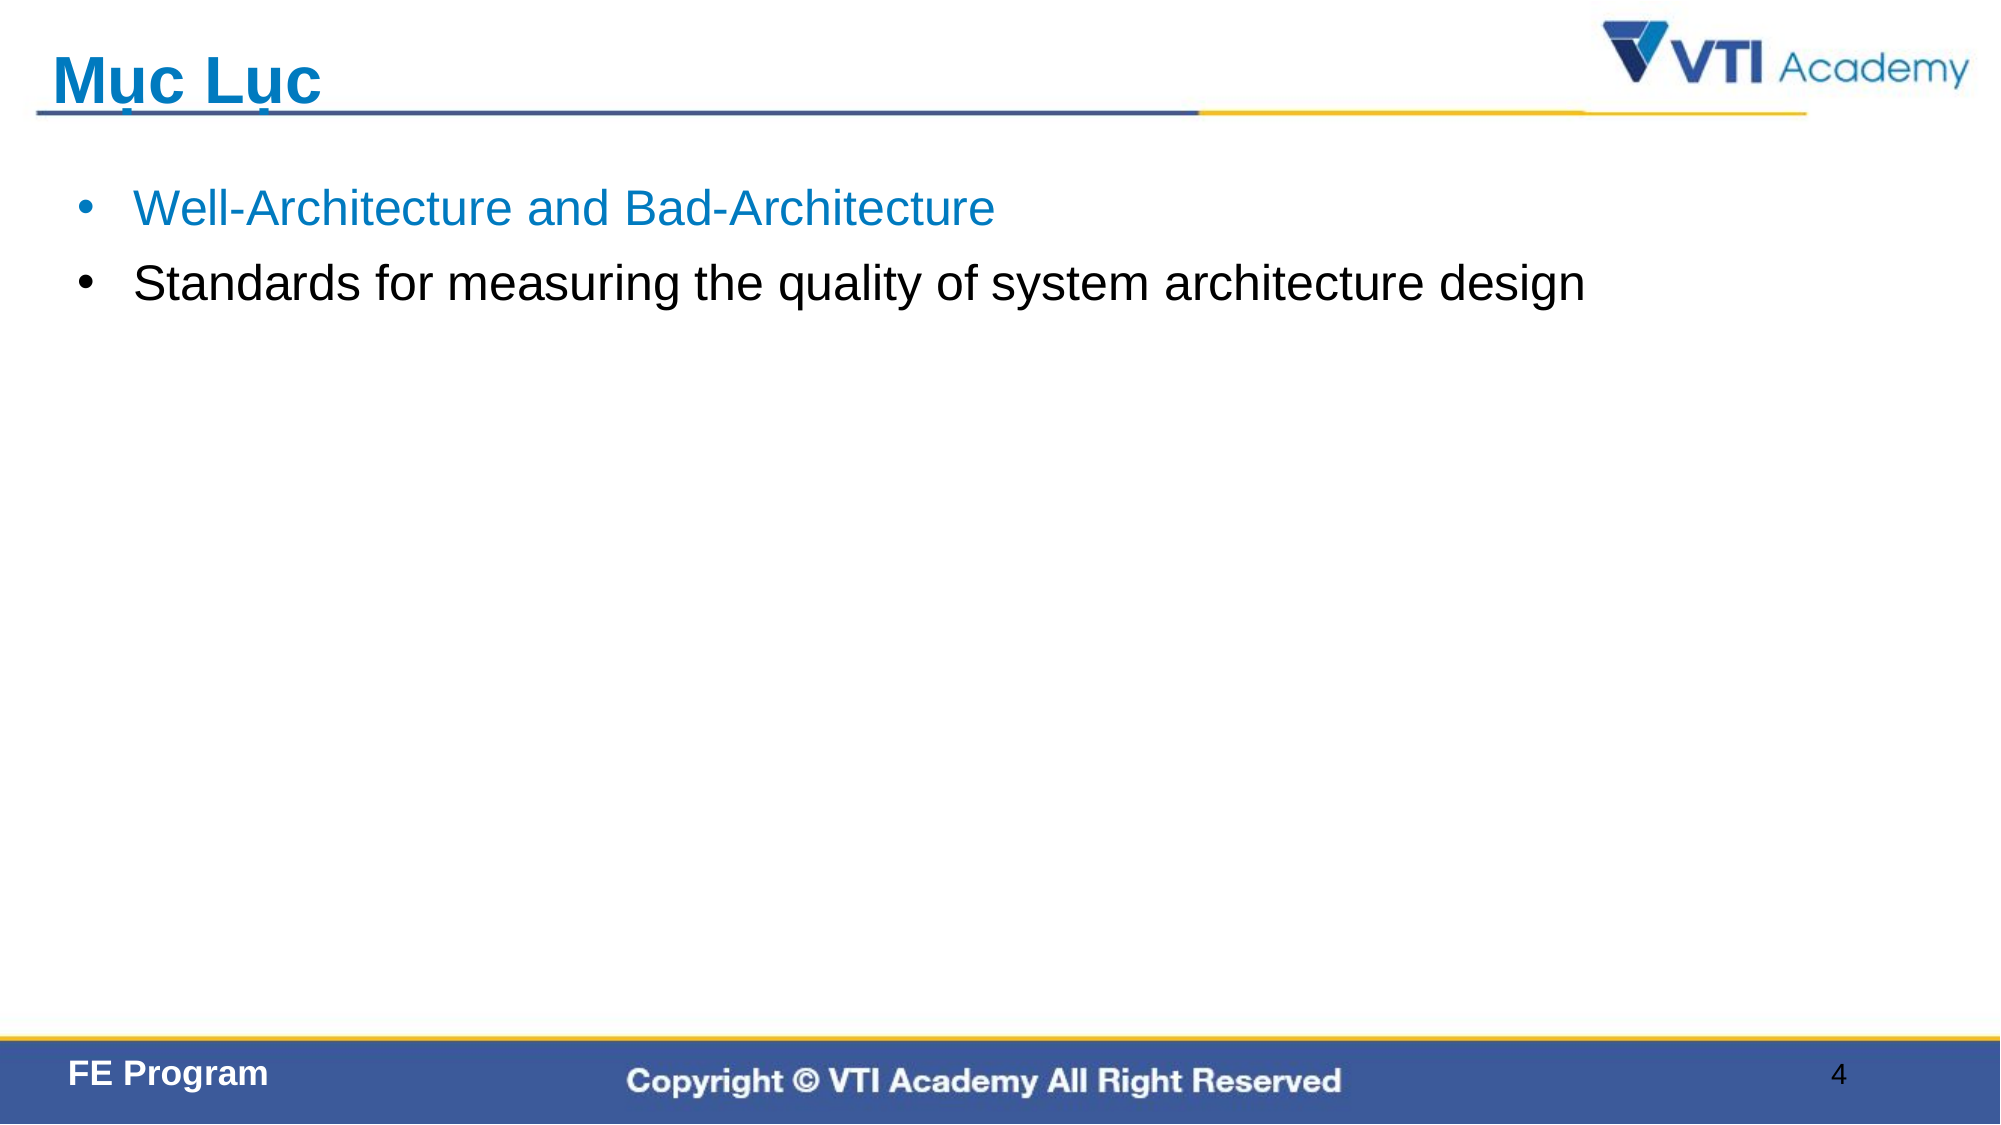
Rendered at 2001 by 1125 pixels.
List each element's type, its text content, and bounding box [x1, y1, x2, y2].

picture [0, 1, 2000, 1124]
title Mục Lục [37, 37, 1763, 127]
slide_number 4 [1412, 1042, 1863, 1103]
list Well-Architecture and Bad-Architecture Standards for measuring the quality of system architecture design [62, 174, 1788, 889]
